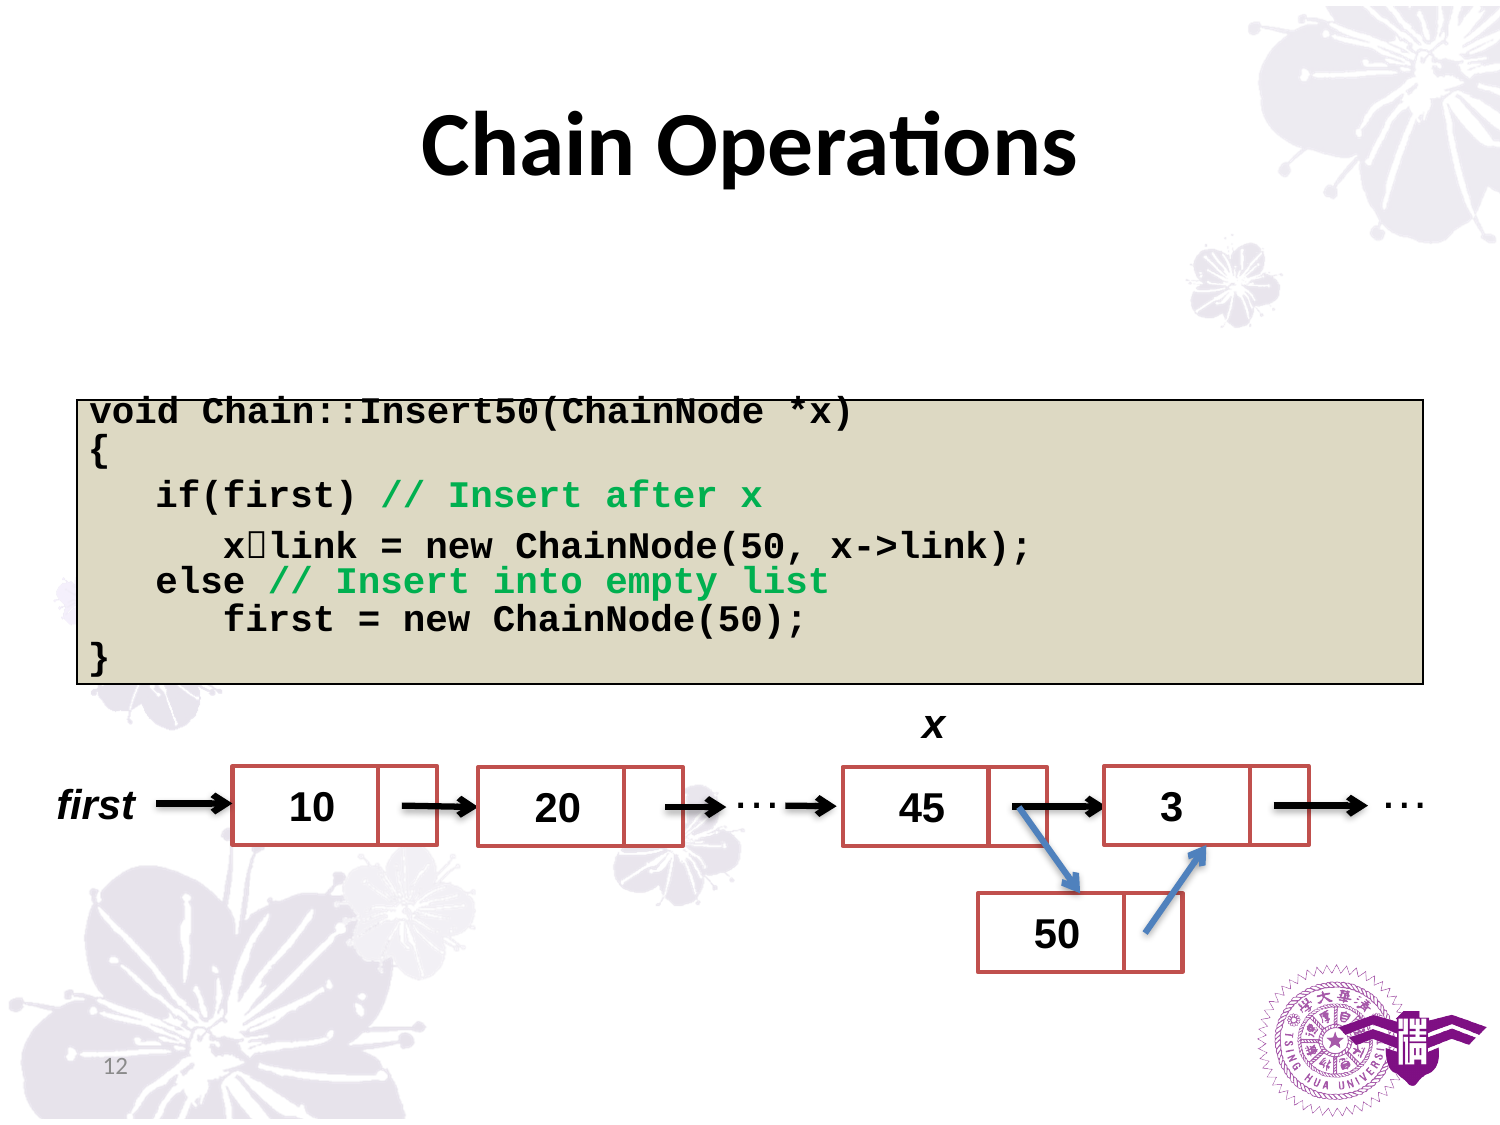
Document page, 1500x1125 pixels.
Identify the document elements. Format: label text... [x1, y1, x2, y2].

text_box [1103, 765, 1309, 846]
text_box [842, 766, 1048, 847]
table_cell if(first) // Insert after x [78, 476, 1422, 519]
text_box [977, 892, 1183, 973]
table_header void Chain::Insert50(ChainNode *x) [78, 401, 1422, 438]
table_cell } [78, 646, 1422, 683]
table_cell xlink = new ChainNode(50, x->link); [78, 519, 1422, 570]
title Chain Operations [75, 45, 1425, 233]
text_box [232, 765, 438, 846]
slide_number 12 [0, 1034, 144, 1095]
text_box … [716, 751, 797, 827]
picture [0, 6, 1500, 1119]
table_cell else // Insert into empty list [78, 570, 1422, 608]
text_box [1144, 844, 1207, 934]
table_cell { [78, 438, 1422, 476]
text_box first [41, 770, 151, 836]
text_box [1018, 806, 1081, 894]
table_cell first = new ChainNode(50); [78, 608, 1422, 646]
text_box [478, 766, 684, 847]
text_box x [907, 689, 961, 754]
text_box … [1364, 751, 1445, 827]
